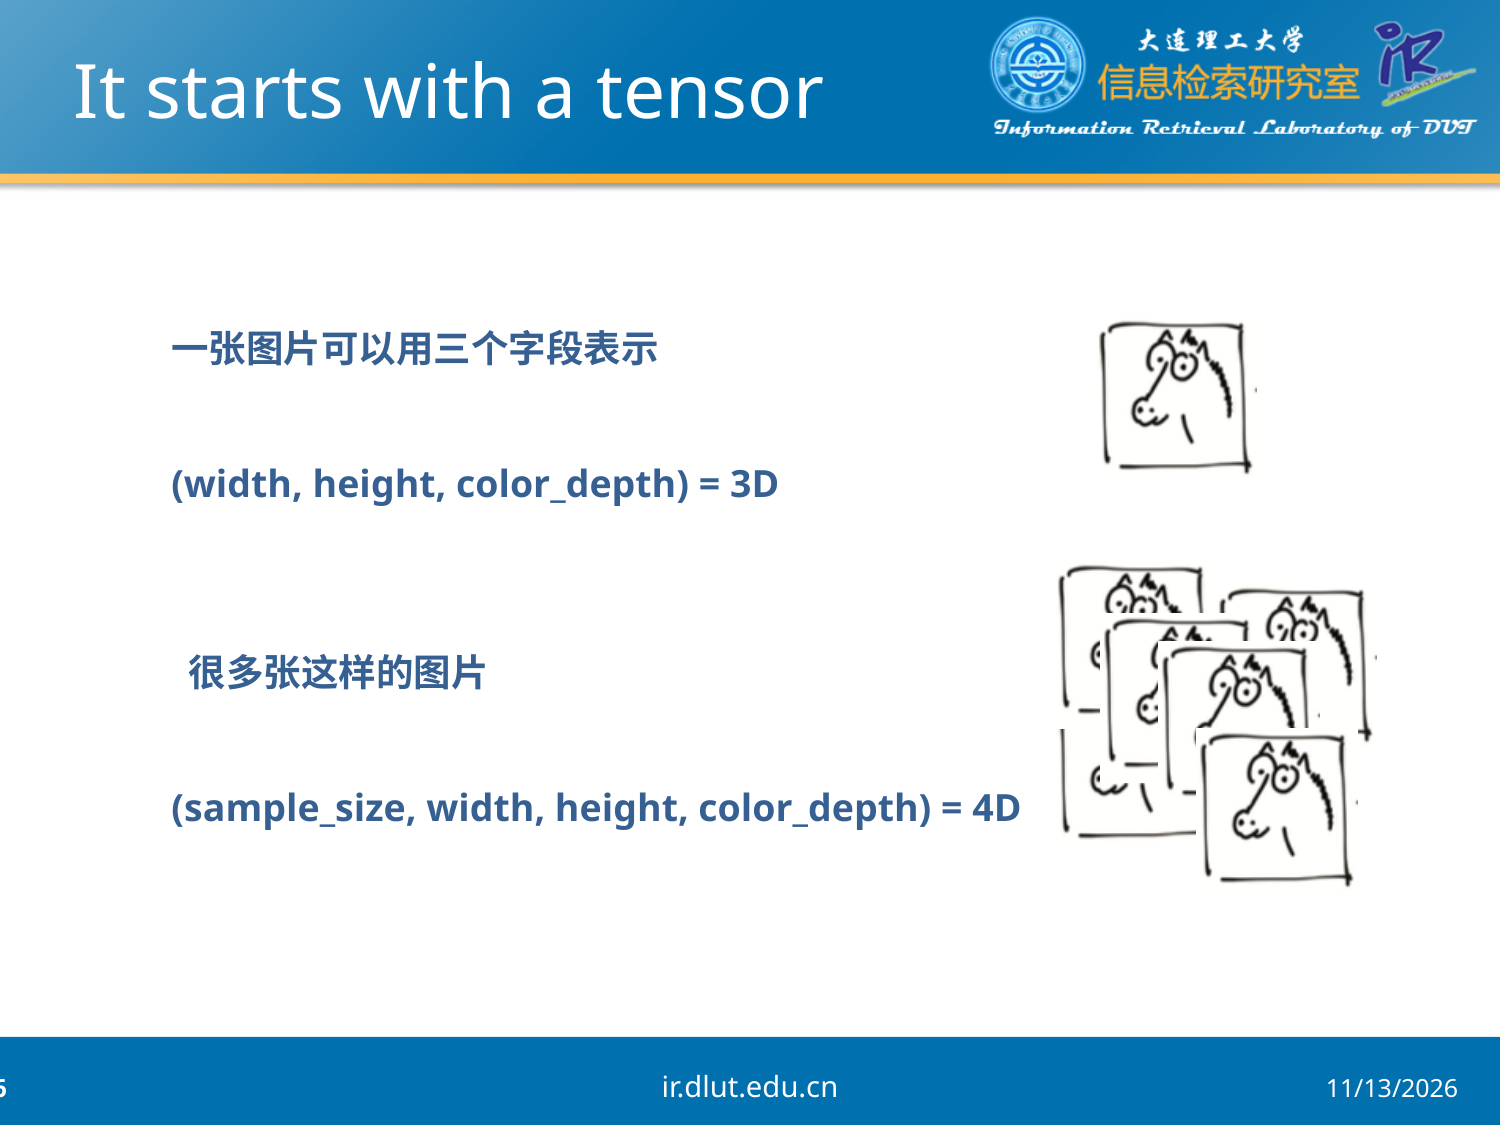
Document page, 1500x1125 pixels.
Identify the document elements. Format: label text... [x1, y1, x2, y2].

title It starts with a tensor [58, 35, 944, 143]
text_box 很多张这样的图片 (sample_size, width, height, color_depth) = 4D [156, 641, 1048, 882]
text_box 一张图片可以用三个字段表示 (width, height, color_depth) = 3D [156, 318, 1500, 558]
picture [0, 0, 1500, 1125]
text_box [1053, 559, 1377, 898]
